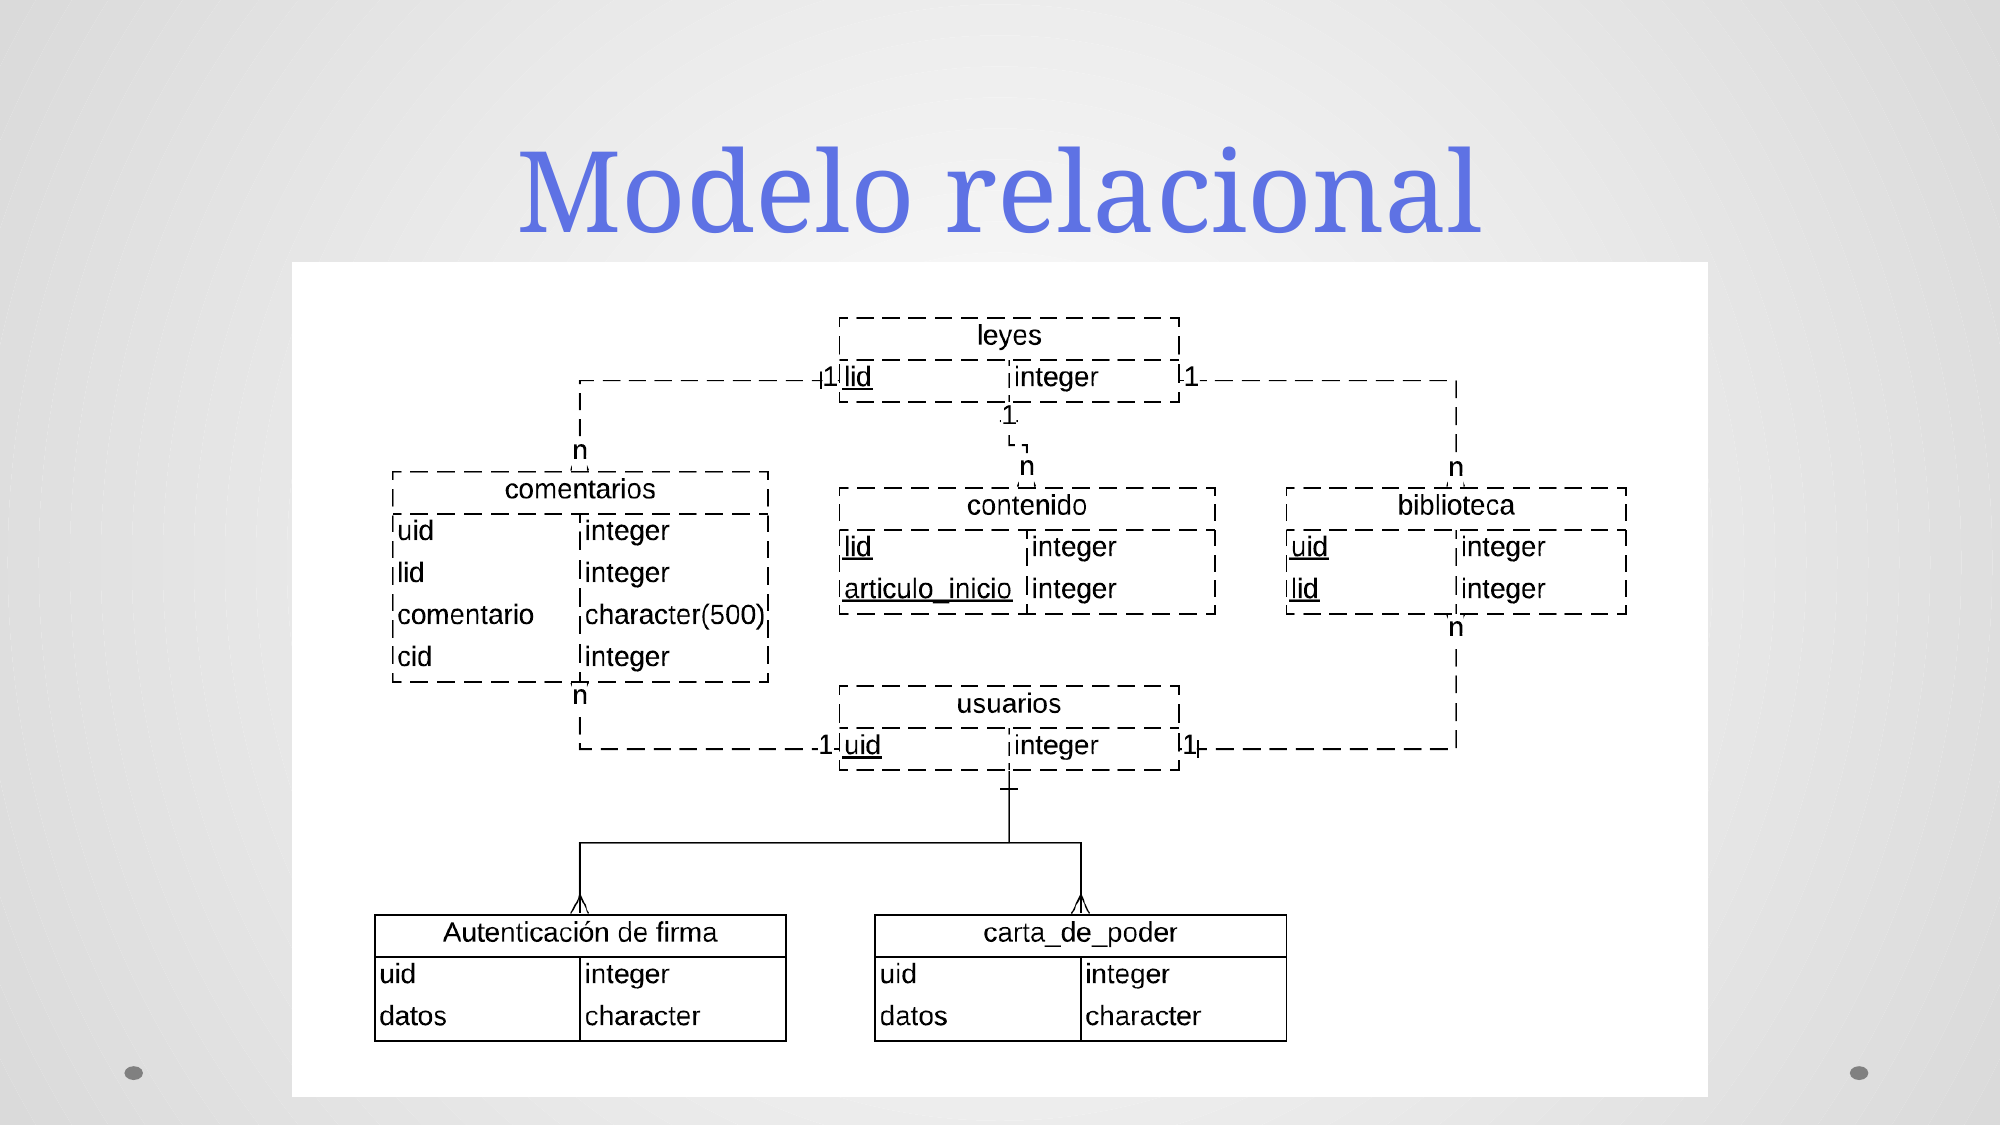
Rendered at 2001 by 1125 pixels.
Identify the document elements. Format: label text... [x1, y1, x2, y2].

picture [292, 262, 1708, 1097]
title Modelo relacional [99, 0, 1900, 263]
